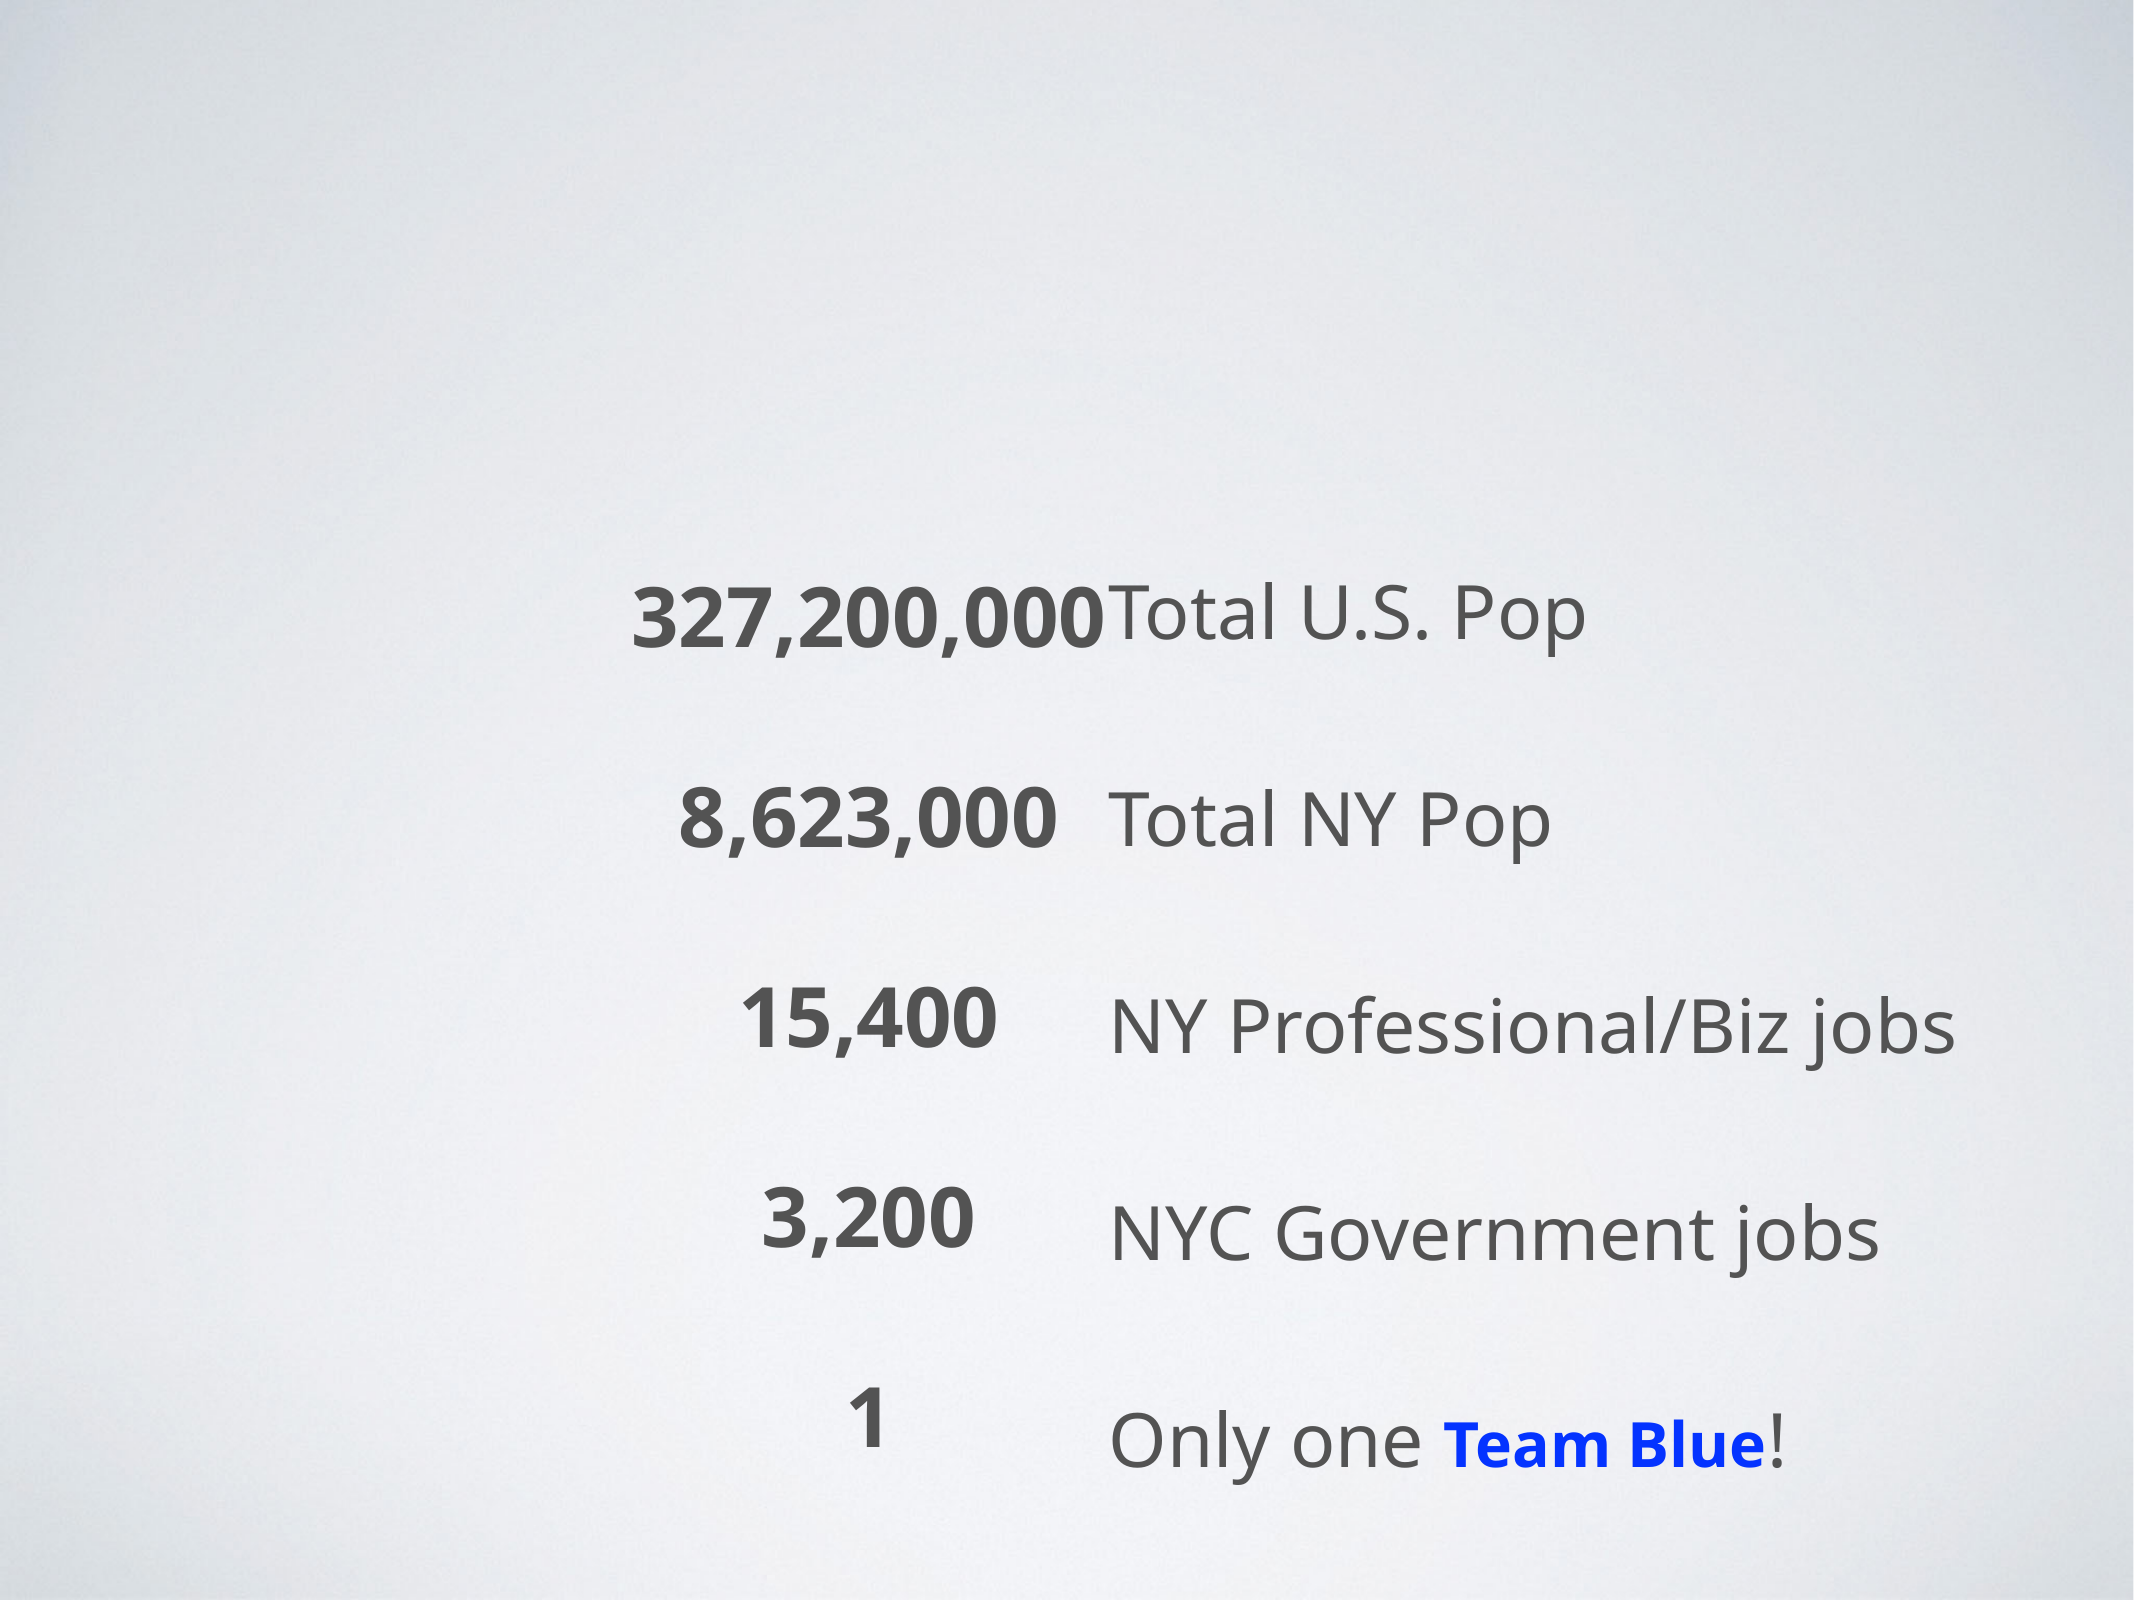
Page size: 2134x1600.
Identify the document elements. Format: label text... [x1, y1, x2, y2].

text_box Total U.S. Pop Total NY Pop NY Professional/Biz jobs NYC Government jobs Only one Team Blue! [1100, 438, 1967, 1491]
text_box 327,200,000 8,623,000 15,400 3,200 1 [622, 456, 1100, 1473]
picture [0, 0, 2134, 1600]
